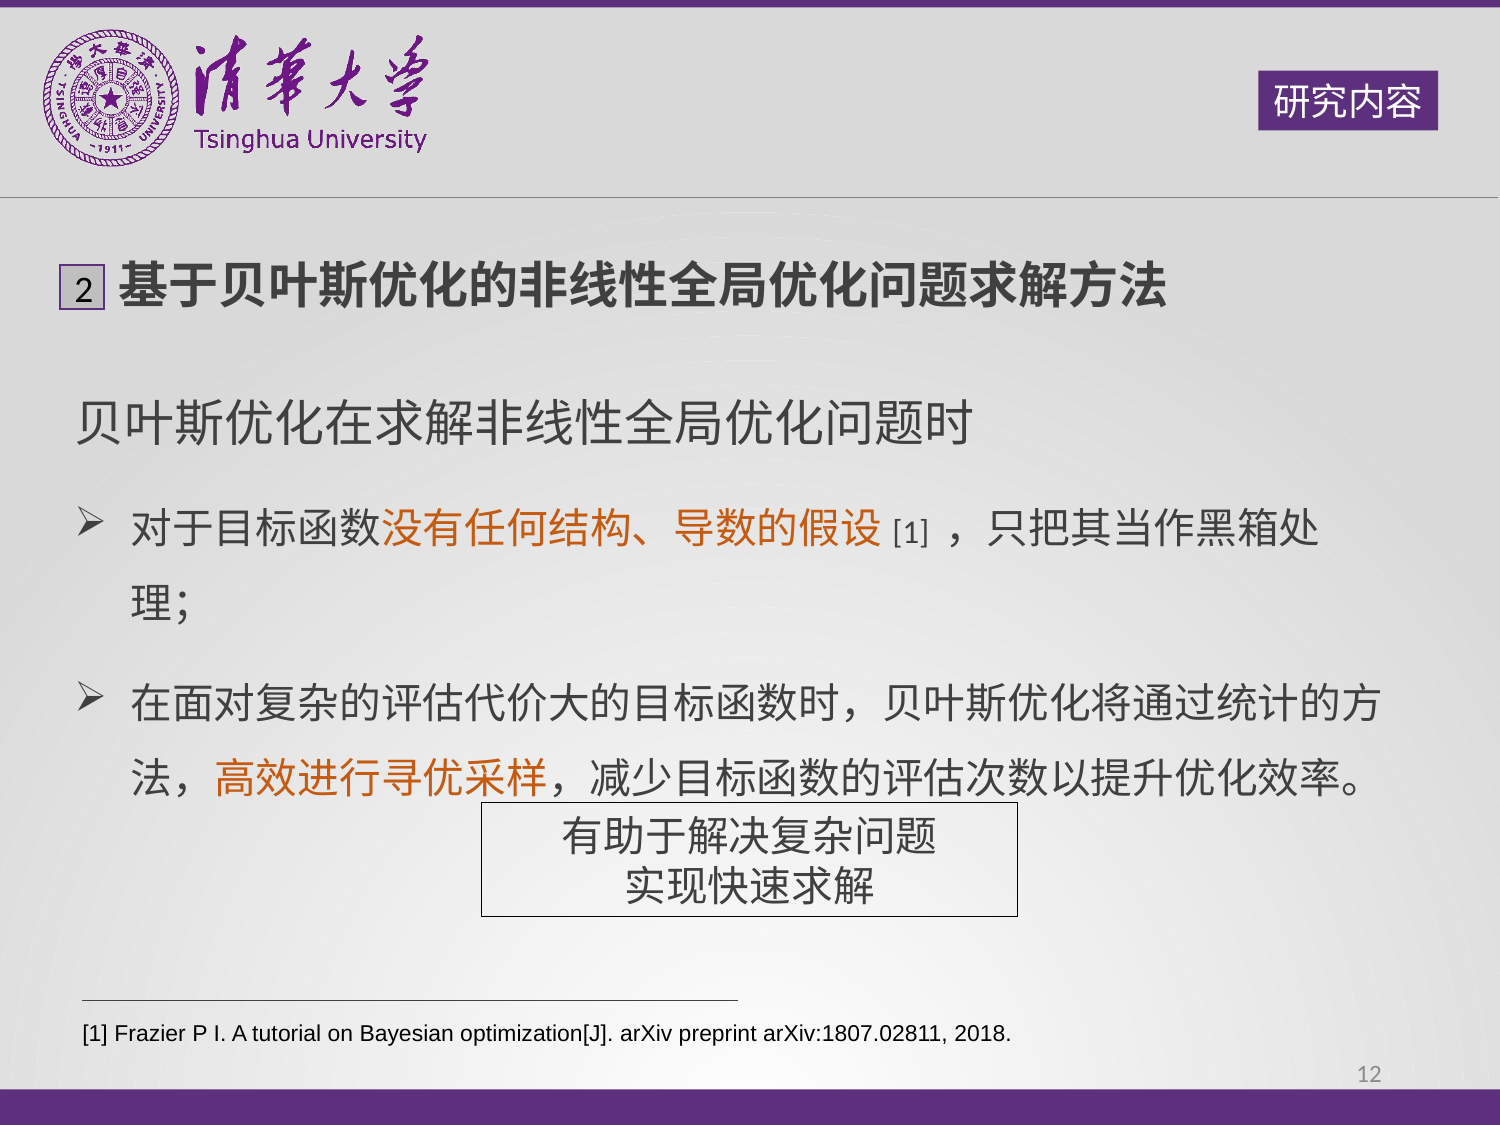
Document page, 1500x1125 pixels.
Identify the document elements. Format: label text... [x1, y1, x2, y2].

slide_number 12 [1059, 1042, 1397, 1103]
text_box 贝叶斯优化在求解非线性全局优化问题时 对于目标函数没有任何结构、导数的假设[1] ，只把其当作黑箱处理； 在面对复杂的评估代价大的目标函数时，贝叶斯优化将通过统计的方法，高效进行寻优采样，减少目标函数的评估次数以提升优化效率。 [59, 354, 1416, 810]
text_box 有助于解决复杂问题 实现快速求解 [481, 802, 1018, 917]
text_box [1] Frazier P I. A tutorial on Bayesian optimization[J]. arXiv preprint arXiv:1807.02811, 2018. [67, 1011, 1408, 1054]
text_box 研究内容 [1258, 70, 1439, 131]
text_box [471, 0, 1500, 8]
text_box 2 [59, 264, 103, 310]
picture [0, 0, 471, 197]
text_box [0, 1088, 1500, 1125]
text_box 基于贝叶斯优化的非线性全局优化问题求解方法 [103, 246, 1309, 322]
